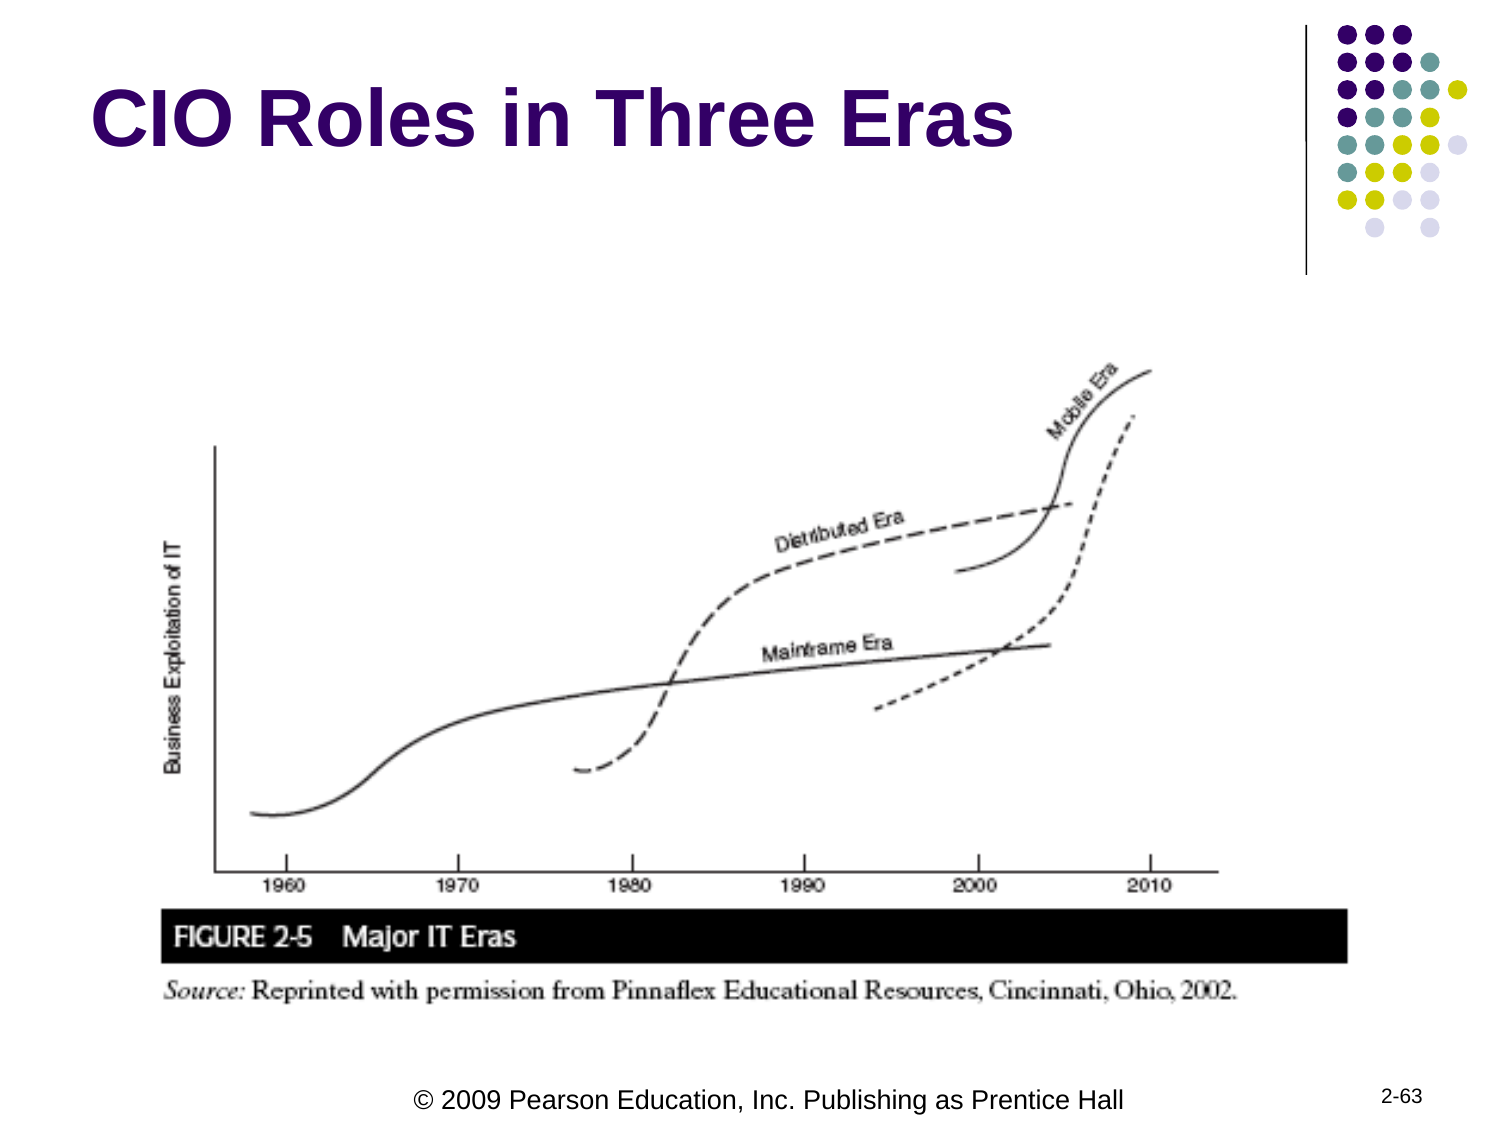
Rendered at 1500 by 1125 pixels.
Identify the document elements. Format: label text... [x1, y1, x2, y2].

title CIO Roles in Three Eras [74, 37, 1313, 171]
slide_number 2-63 [1337, 1074, 1438, 1125]
picture [149, 342, 1363, 1012]
